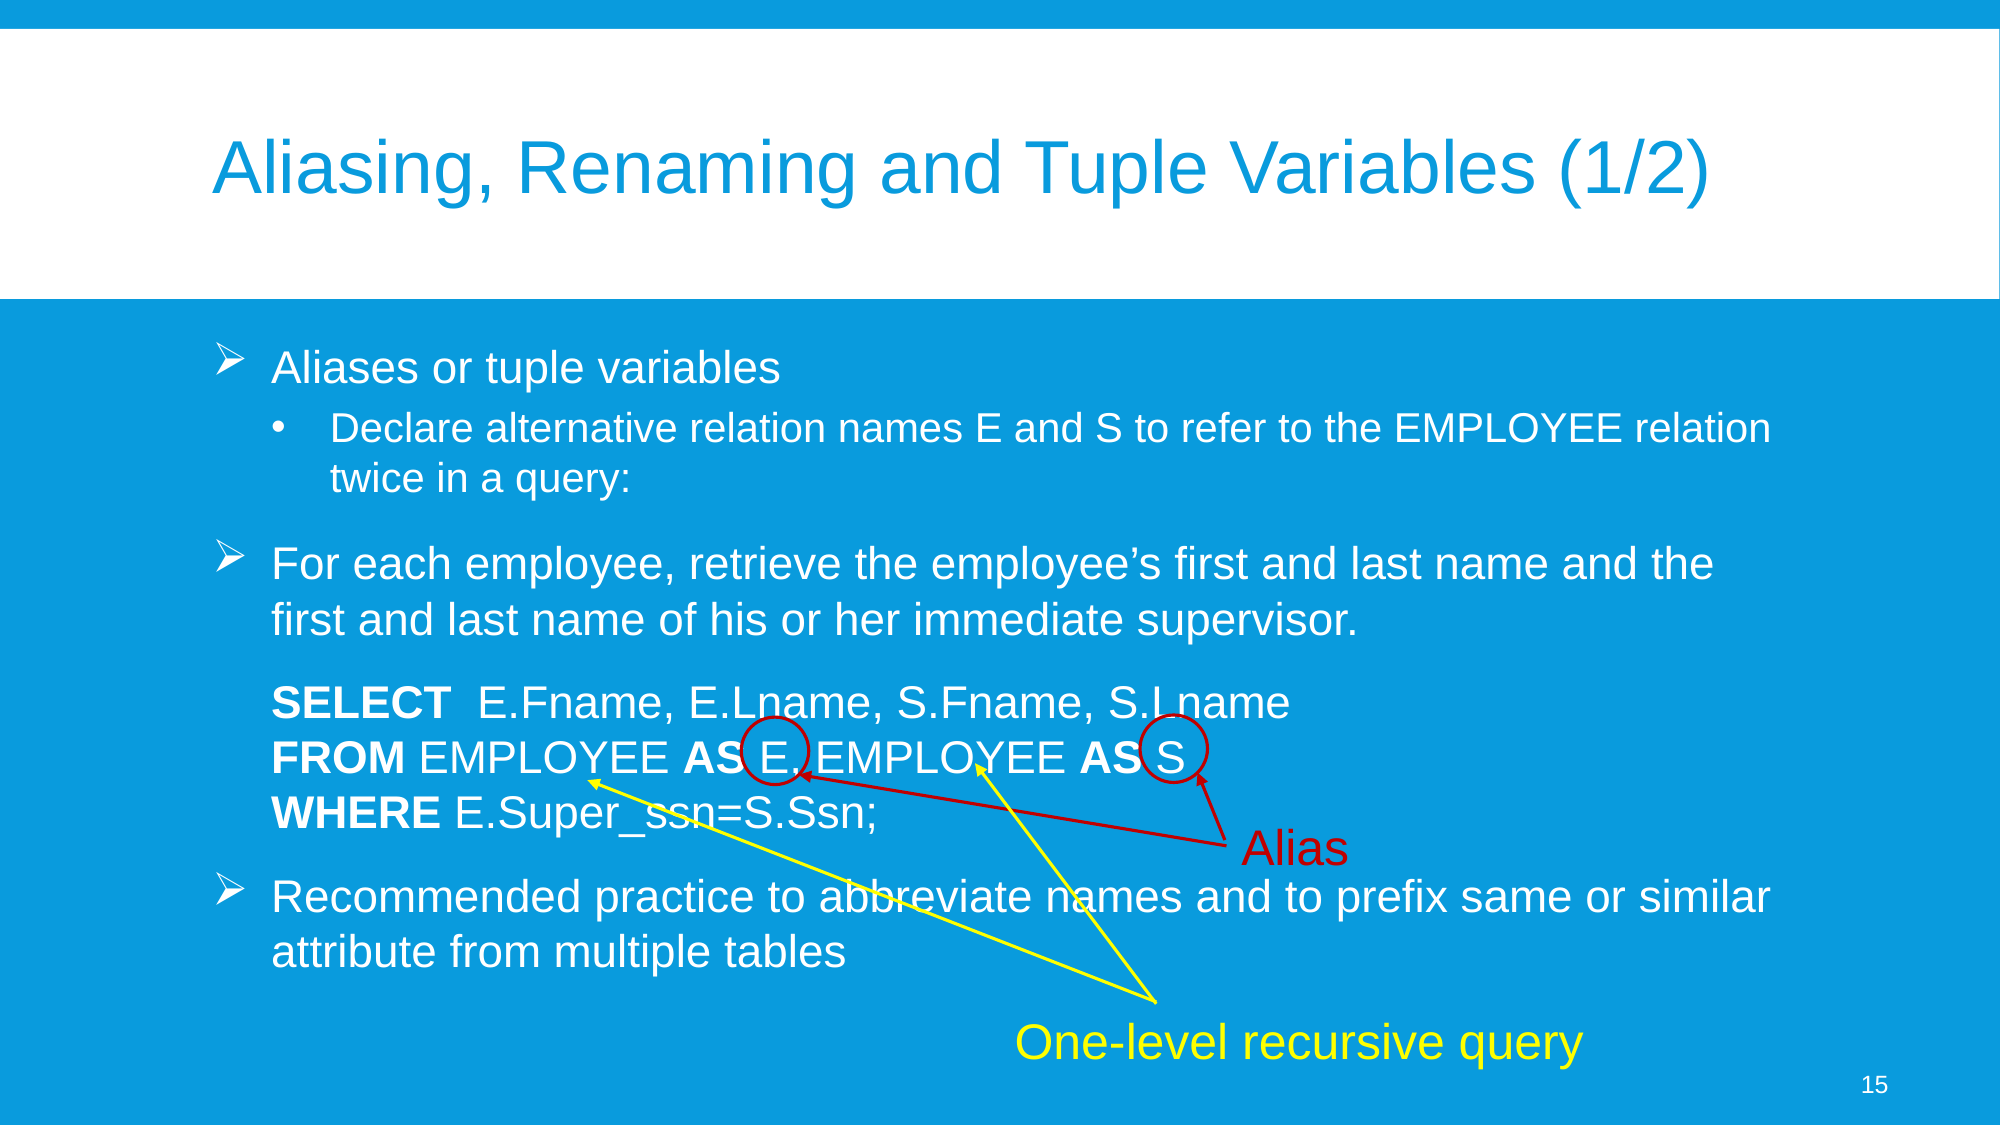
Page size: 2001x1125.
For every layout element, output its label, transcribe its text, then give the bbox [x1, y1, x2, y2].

text_box Alias [1226, 808, 1388, 884]
text_box [740, 716, 810, 775]
text_box One-level recursive query [999, 1001, 1712, 1077]
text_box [587, 779, 967, 1003]
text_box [974, 762, 1157, 1005]
text_box [1138, 713, 1209, 770]
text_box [1163, 774, 1227, 847]
list Aliases or tuple variables Declare alternative relation names E and S to refer to the EMPLOYEE relation twice in a query: For each employee, retrieve the employee’s first and last name and the first and last name of his or her immediate supervisor. SELECT E.Fname, E.Lname, S.Fname, S.Lname FROM EMPLOYEE AS E, EMPLOYEE AS S WHERE E.Super_ssn=S.Ssn; Recommended practice to abbreviate names and to prefix same or similar attribute from multiple tables [197, 329, 1803, 1020]
title Aliasing, Renaming and Tuple Variables (1/2) [197, 46, 1803, 295]
slide_number 15 [1748, 1053, 1904, 1114]
